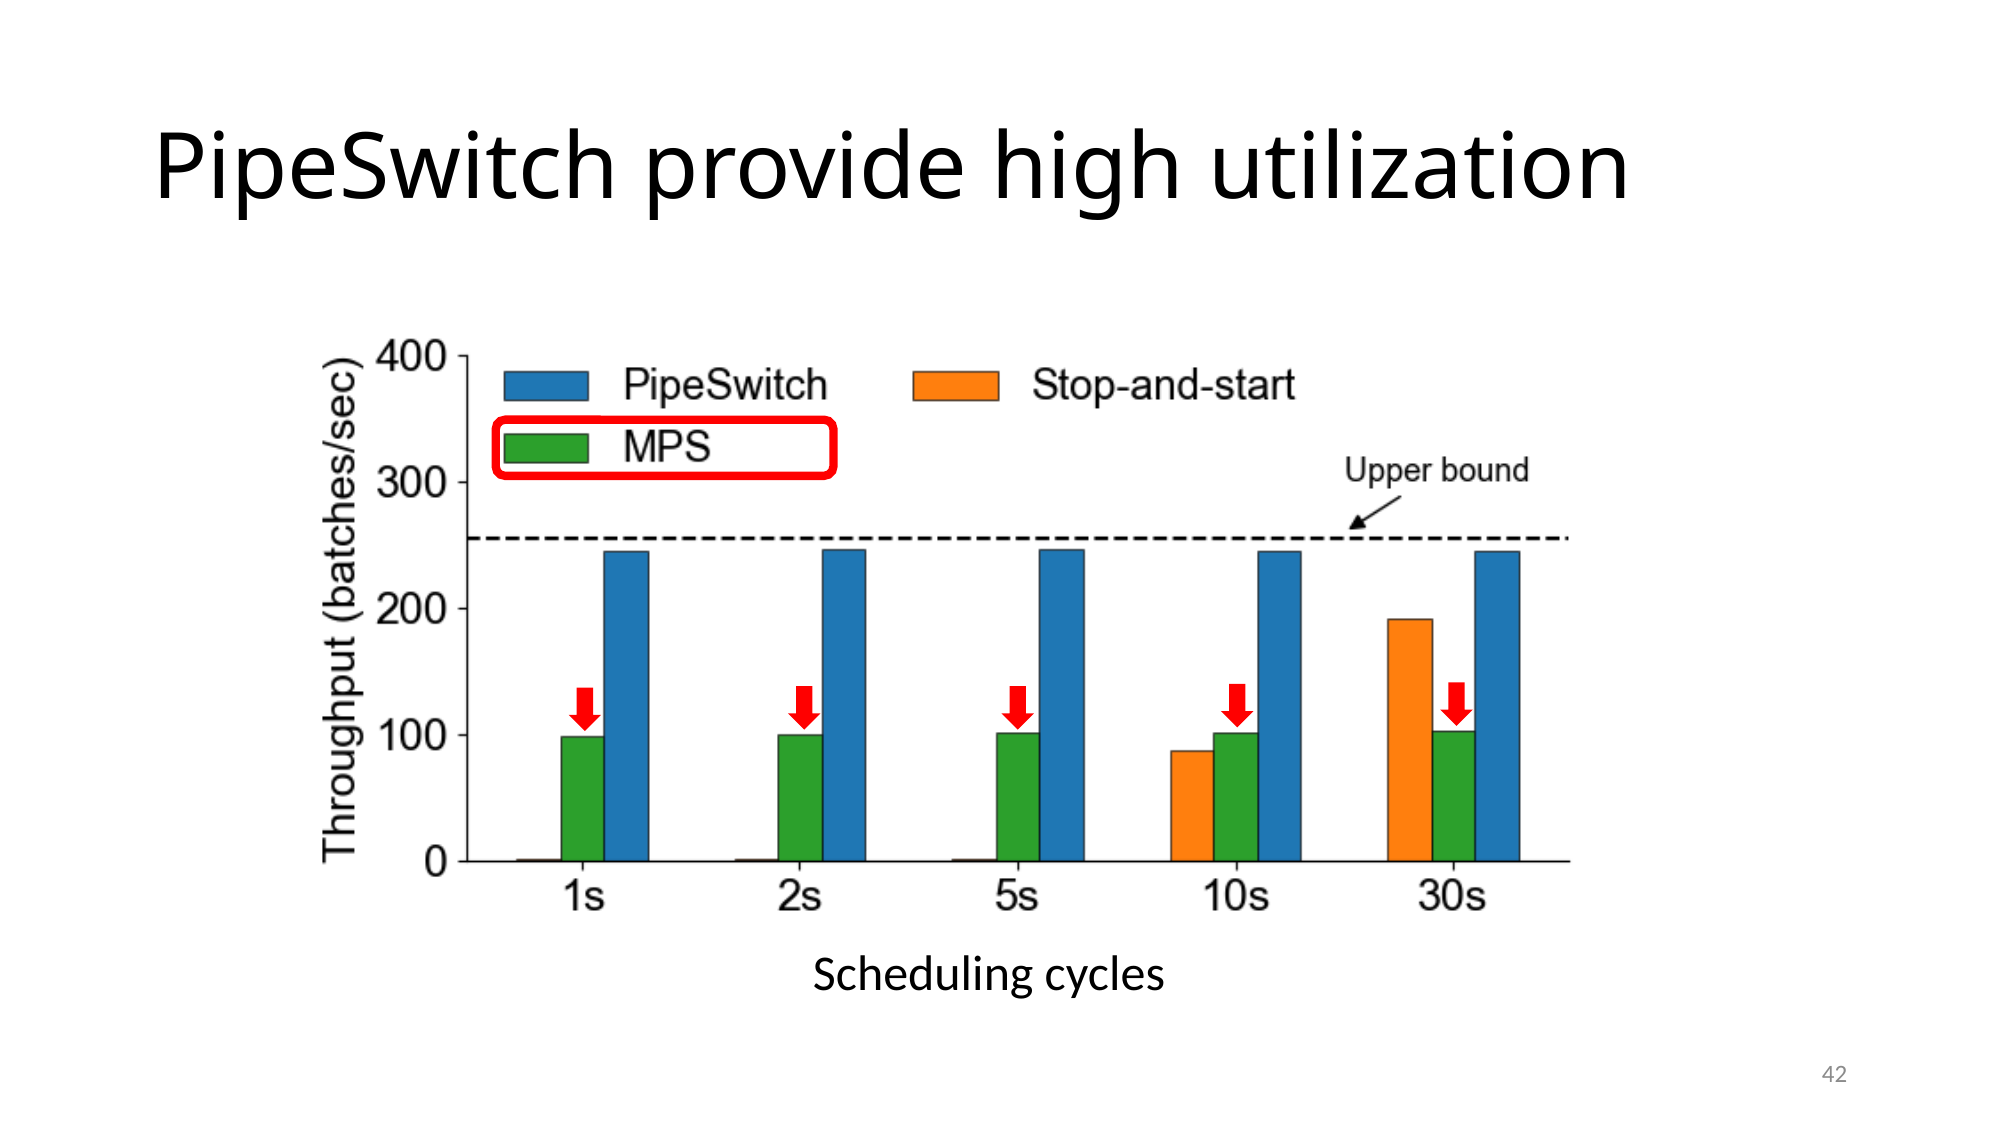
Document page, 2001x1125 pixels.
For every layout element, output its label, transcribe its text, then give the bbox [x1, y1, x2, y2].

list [289, 277, 1711, 934]
text_box Scheduling cycles [798, 934, 1181, 1008]
slide_number 42 [1412, 1042, 1863, 1103]
title PipeSwitch provide high utilization [137, 59, 1863, 278]
